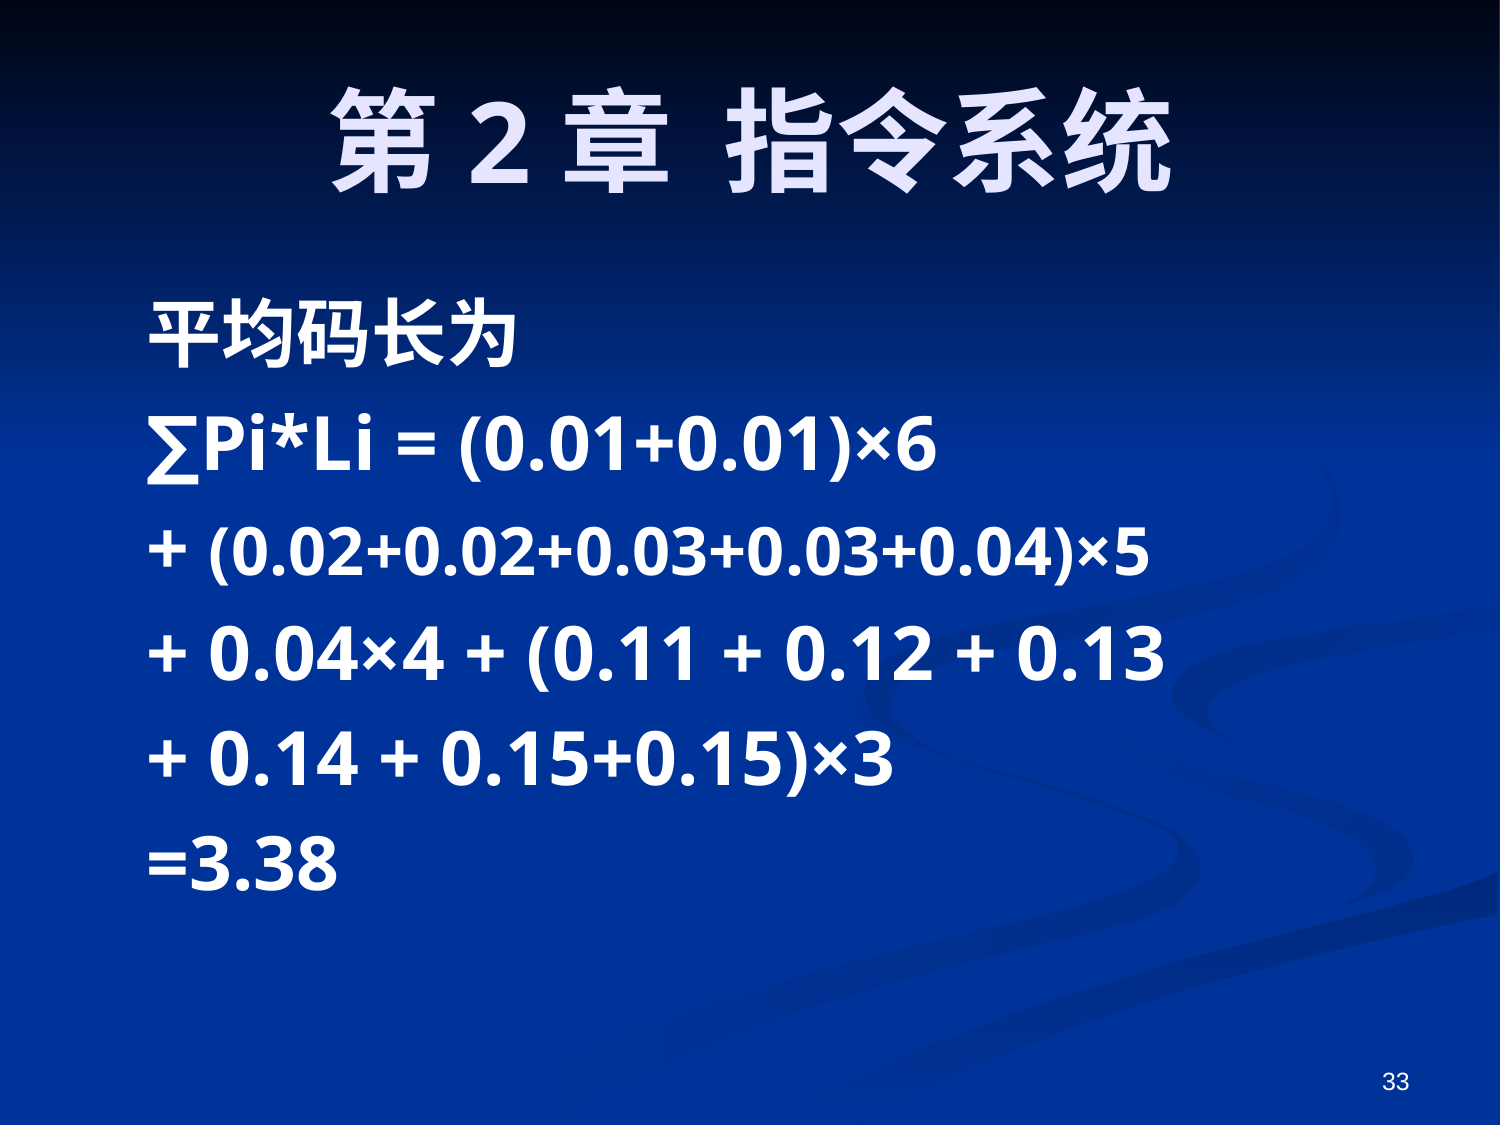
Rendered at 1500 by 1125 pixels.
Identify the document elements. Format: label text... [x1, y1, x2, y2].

slide_number 33 [1074, 1024, 1426, 1104]
title 第2章 指令系统 [74, 44, 1426, 233]
list 平均码长为 ∑Pi*Li = (0.01+0.01)×6 + (0.02+0.02+0.03+0.03+0.04)×5 + 0.04×4 + (0.11 + 0.12 + 0.13 + 0.14 + 0.15+0.15)×3 =3.38 [74, 262, 1426, 1006]
